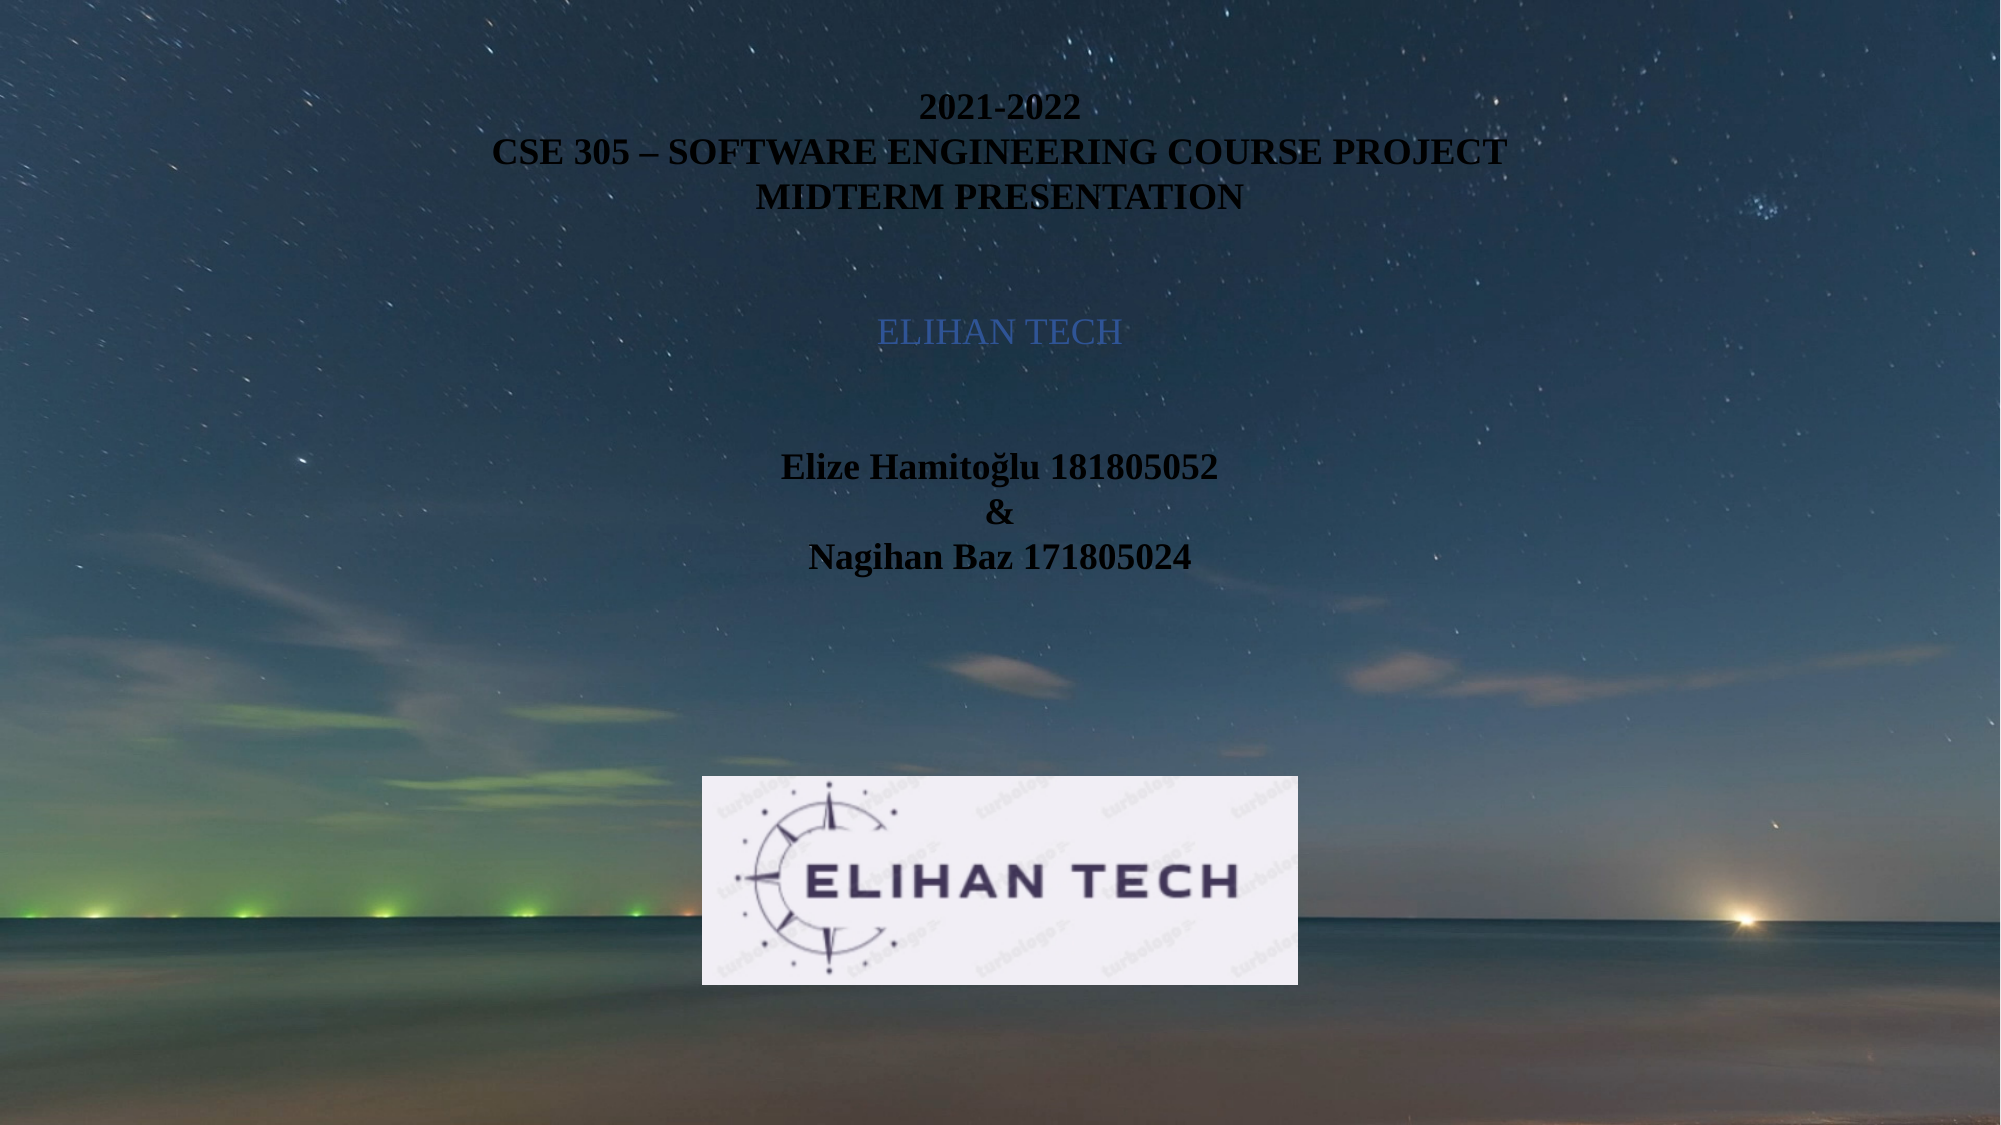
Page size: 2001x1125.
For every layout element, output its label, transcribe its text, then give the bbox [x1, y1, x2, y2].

picture [0, 0, 2001, 1125]
text_box 2021-2022 CSE 305 – SOFTWARE ENGINEERING COURSE PROJECT MIDTERM PRESENTATION ELIHAN TECH Elize Hamitoğlu 181805052 & Nagihan Baz 171805024 [278, 74, 1722, 720]
